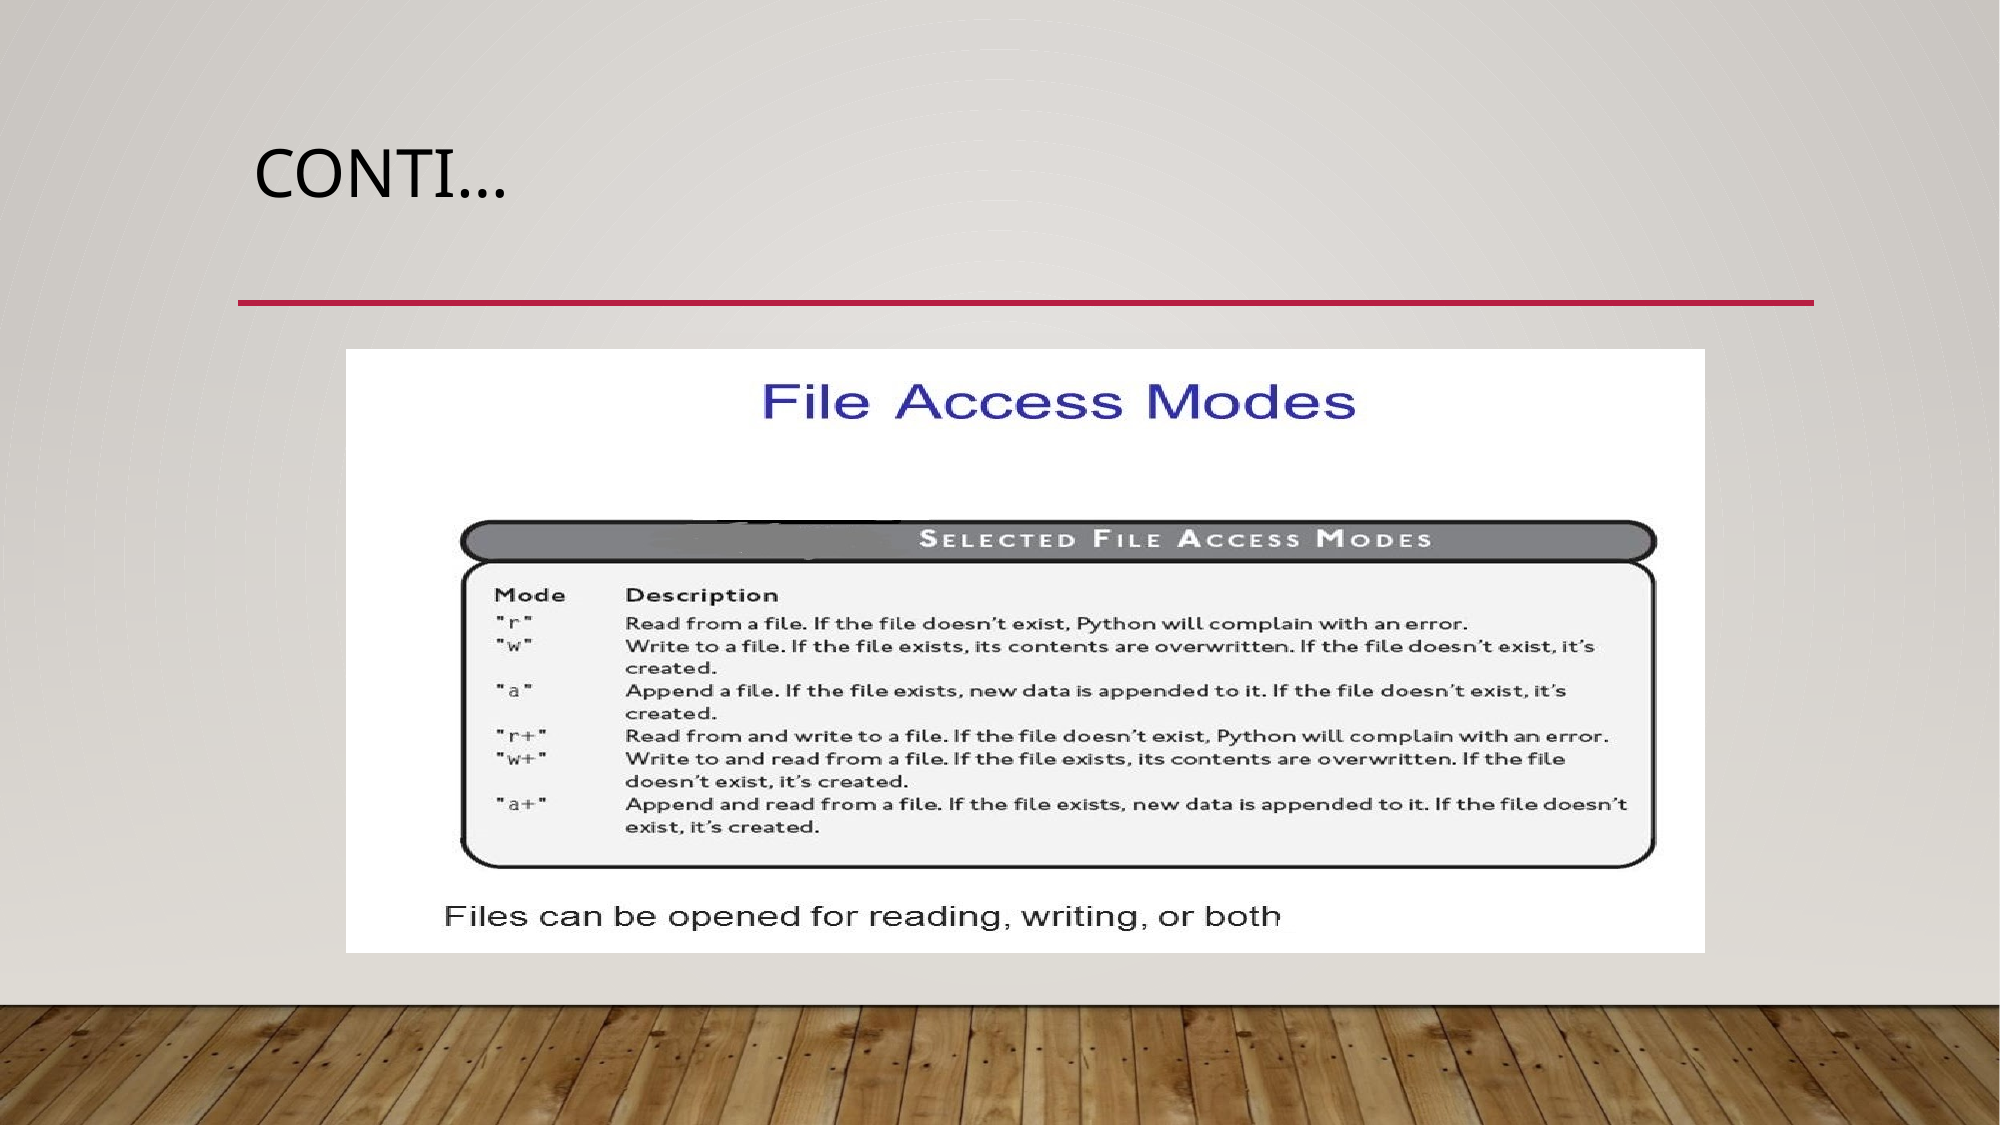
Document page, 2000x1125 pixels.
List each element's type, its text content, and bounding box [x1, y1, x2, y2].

picture [0, 1005, 2000, 1125]
picture [346, 349, 1705, 953]
title CONTI… [238, 131, 1813, 305]
